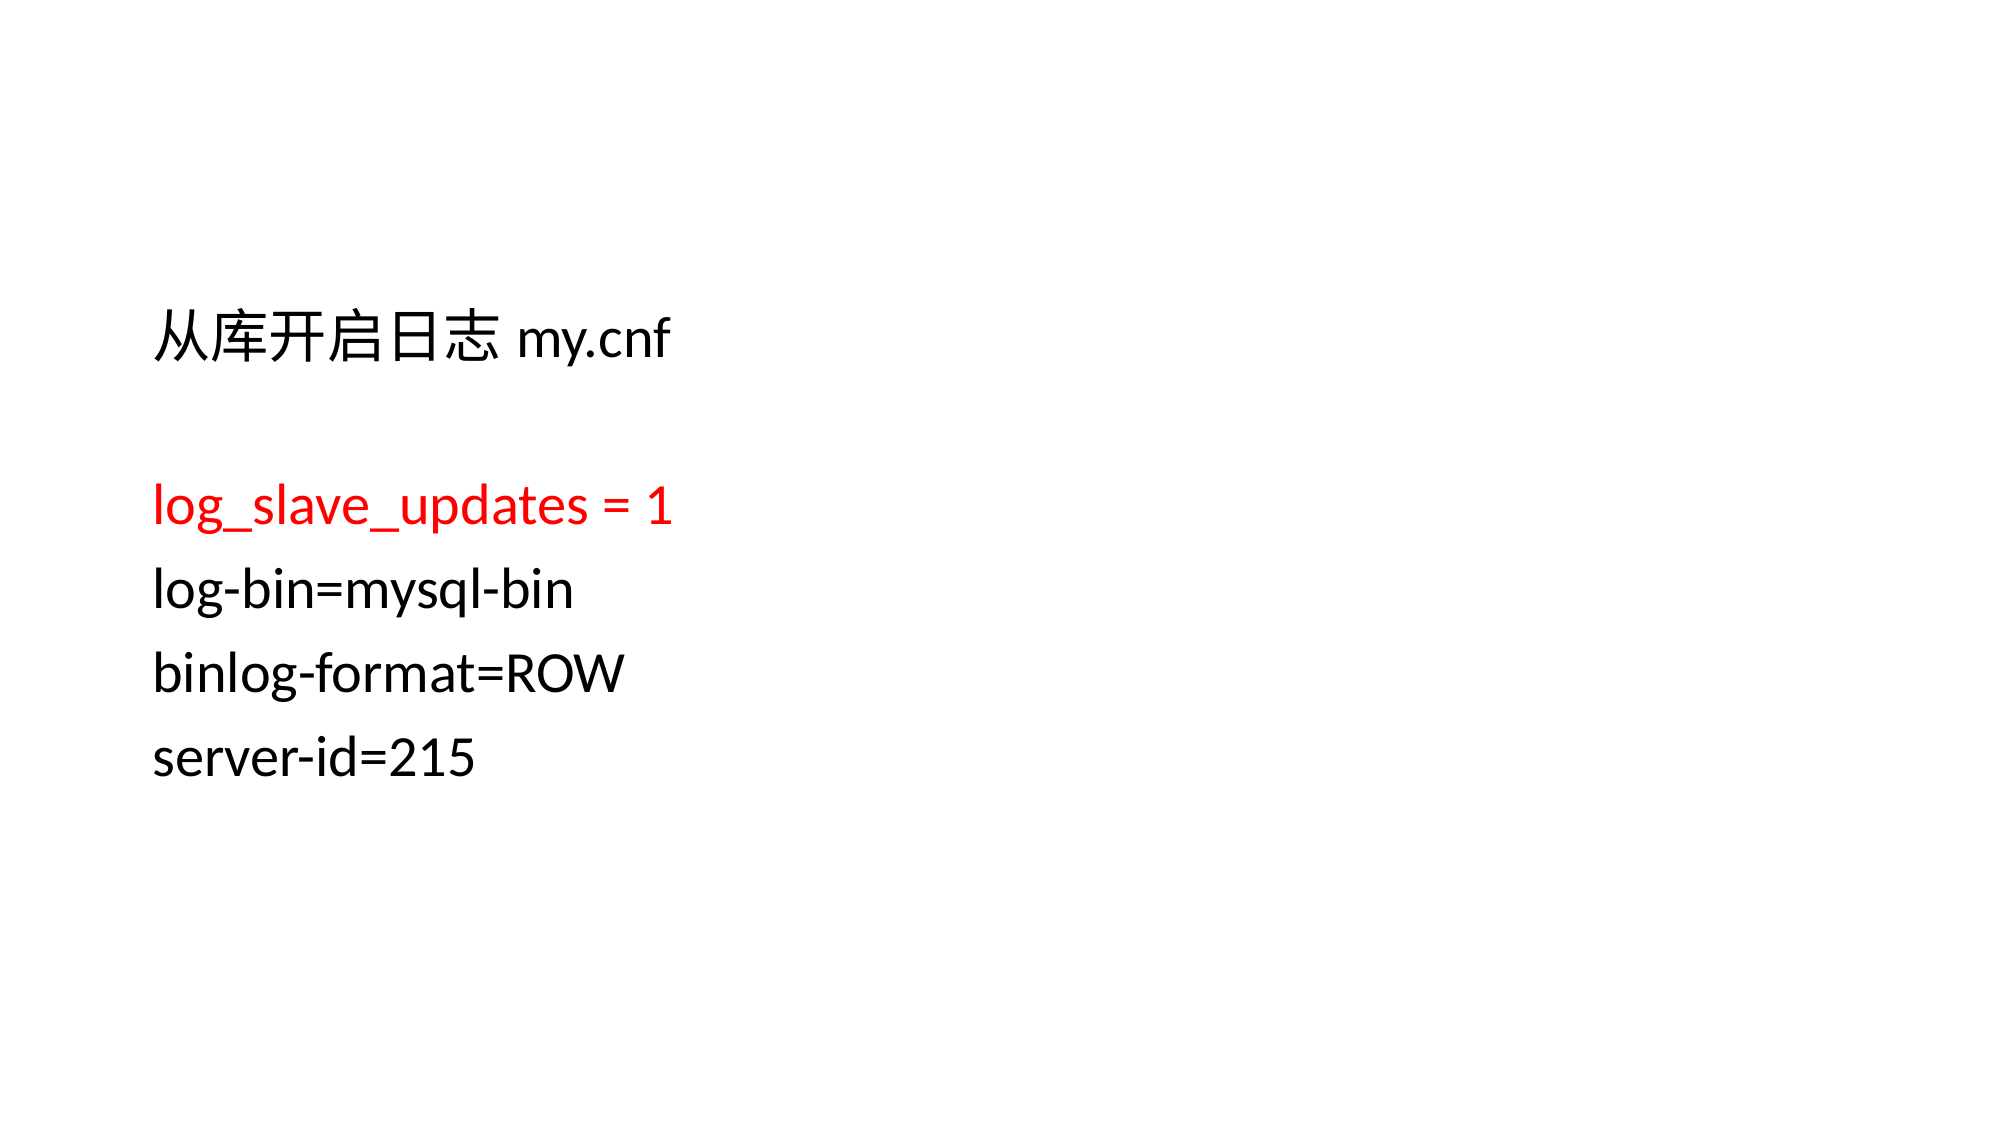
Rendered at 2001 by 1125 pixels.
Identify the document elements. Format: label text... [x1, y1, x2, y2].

list 从库开启日志my.cnf log_slave_updates = 1 log-bin=mysql-bin binlog-format=ROW server-id=215 [137, 299, 1863, 1014]
